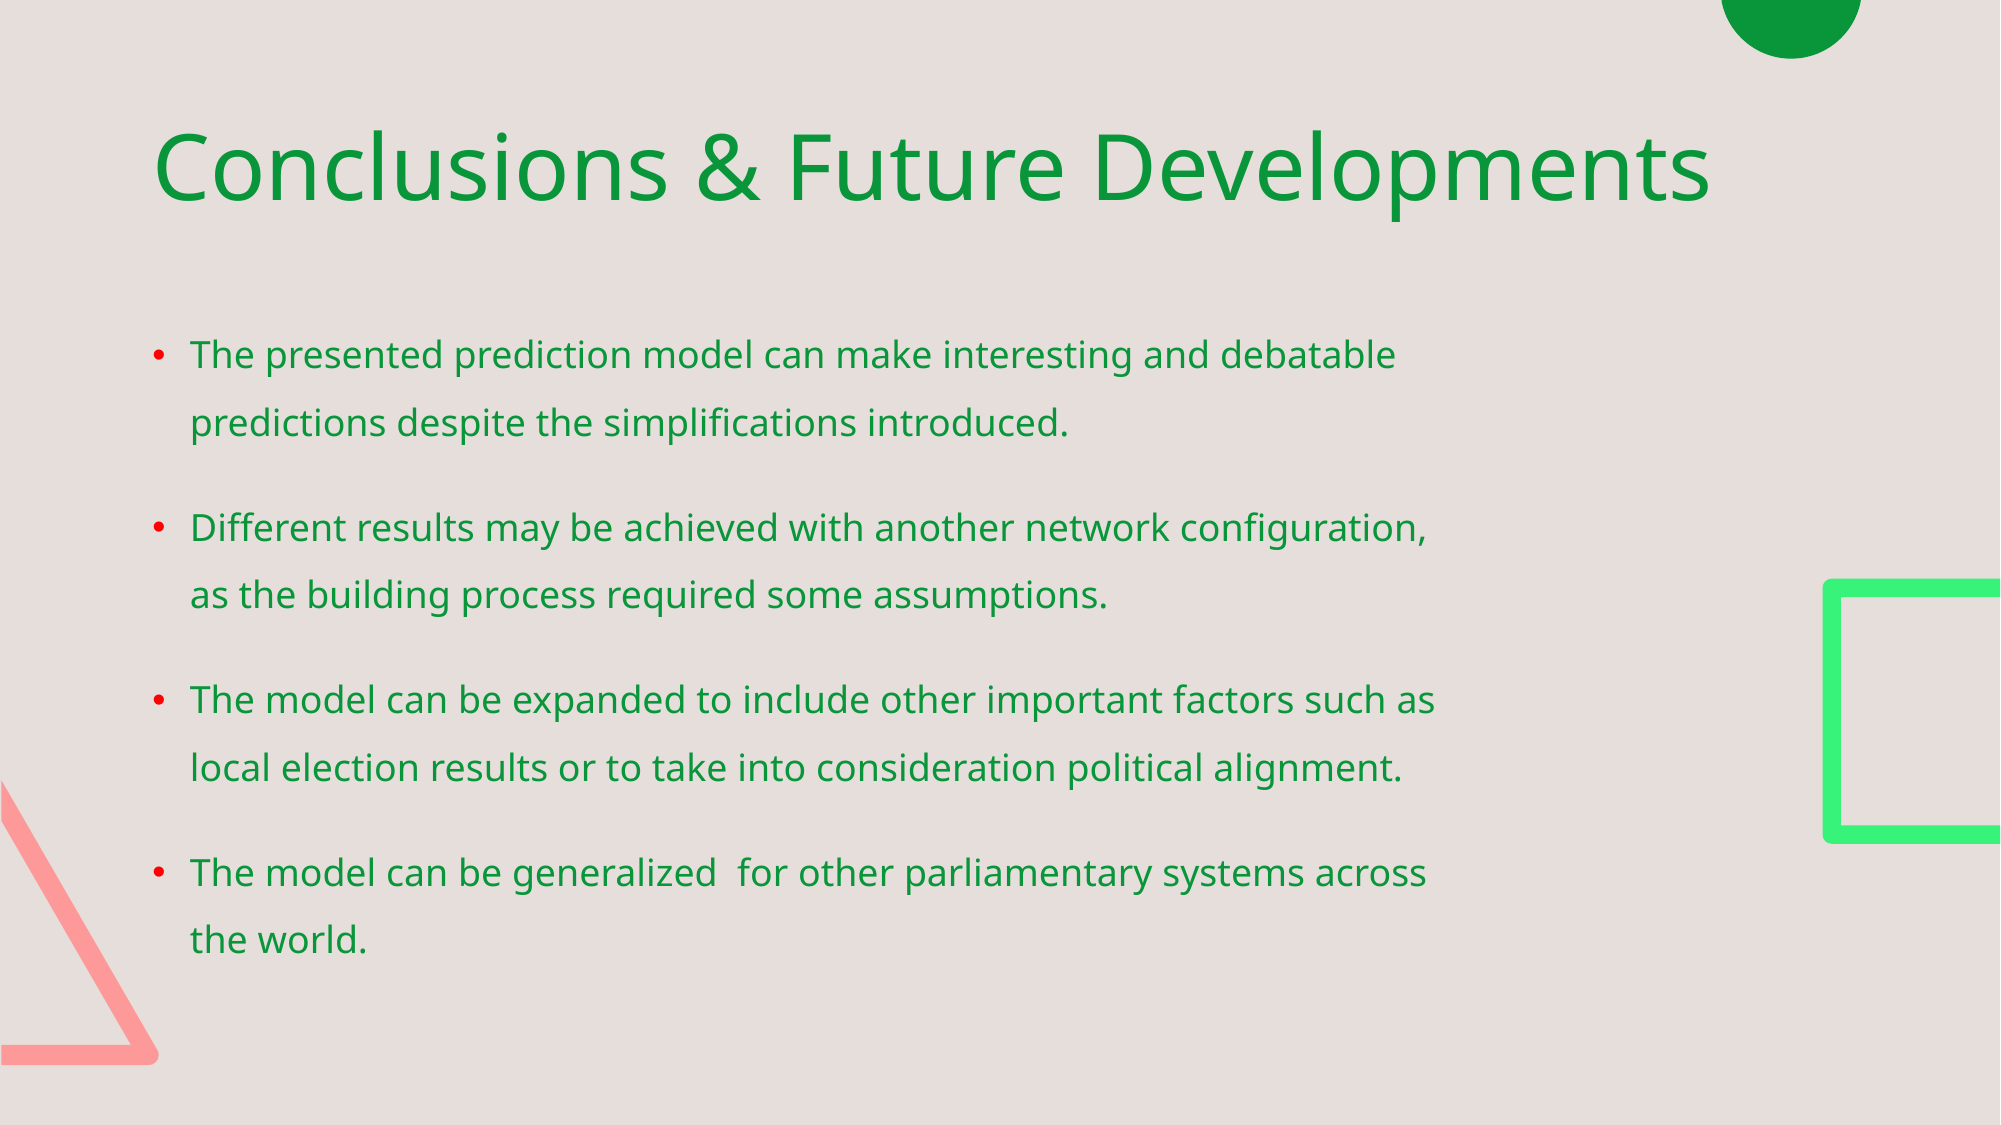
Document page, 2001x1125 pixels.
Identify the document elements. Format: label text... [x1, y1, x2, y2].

title Conclusions & Future Developments [137, 50, 1863, 292]
list The presented prediction model can make interesting and debatable predictions despite the simplifications introduced. Different results may be achieved with another network configuration, as the building process required some assumptions. The model can be expanded to include other important factors such as local election results or to take into consideration political alignment. The model can be generalized for other parliamentary systems across the world. [137, 301, 1452, 1005]
